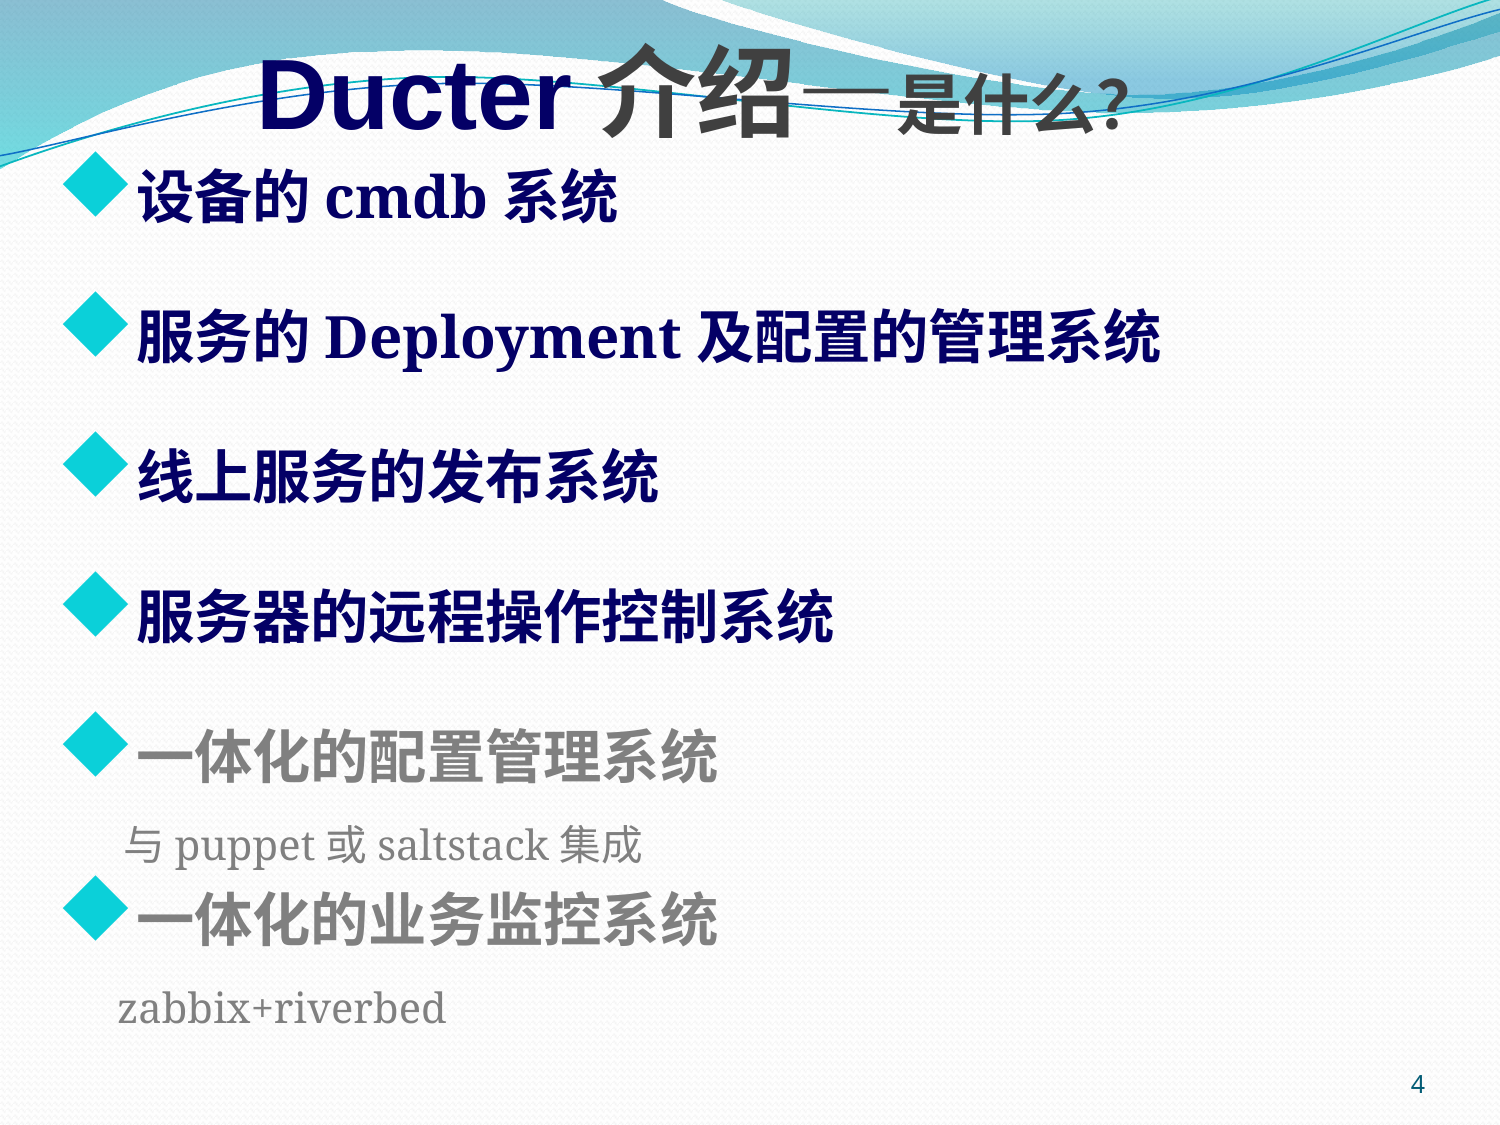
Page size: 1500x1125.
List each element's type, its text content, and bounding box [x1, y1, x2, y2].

text_box Ducter介绍—是什么？ [46, 23, 1373, 156]
list 设备的cmdb系统 服务的Deployment及配置的管理系统 线上服务的发布系统 服务器的远程操作控制系统 一体化的配置管理系统 与puppet或saltstack集成 一体化的业务监控系统 zabbix+riverbed [40, 152, 1483, 1091]
text_box [112, 31, 1438, 163]
slide_number 4 [1299, 1042, 1425, 1103]
